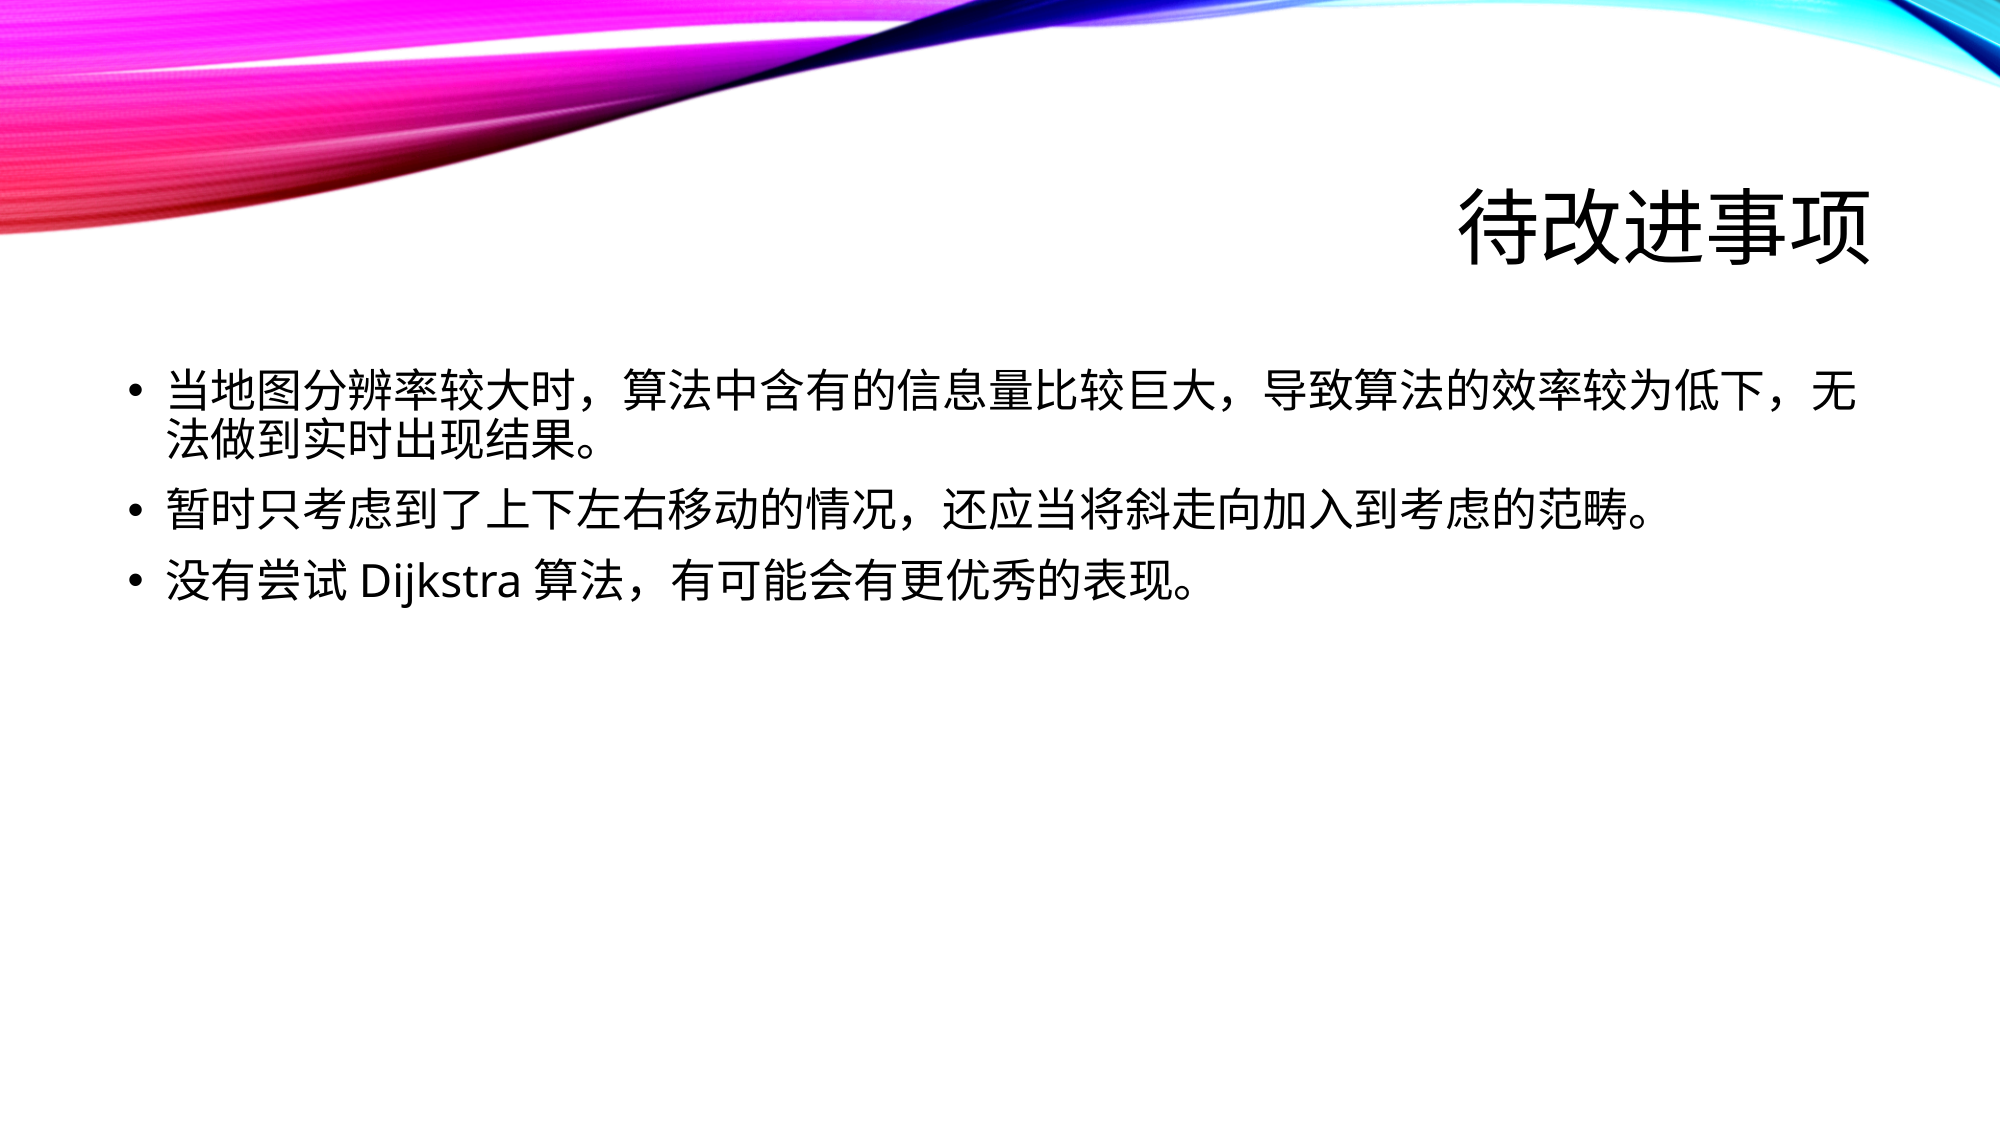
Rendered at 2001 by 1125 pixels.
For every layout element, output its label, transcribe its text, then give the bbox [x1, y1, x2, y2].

picture [0, 0, 2000, 237]
picture [1890, 0, 2000, 75]
title 待改进事项 [474, 125, 1888, 338]
picture [1910, 0, 2000, 45]
list 当地图分辨率较大时，算法中含有的信息量比较巨大，导致算法的效率较为低下，无法做到实时出现结果。 暂时只考虑到了上下左右移动的情况，还应当将斜走向加入到考虑的范畴。 没有尝试Dijkstra算法，有可能会有更优秀的表现。 [112, 360, 1888, 1021]
